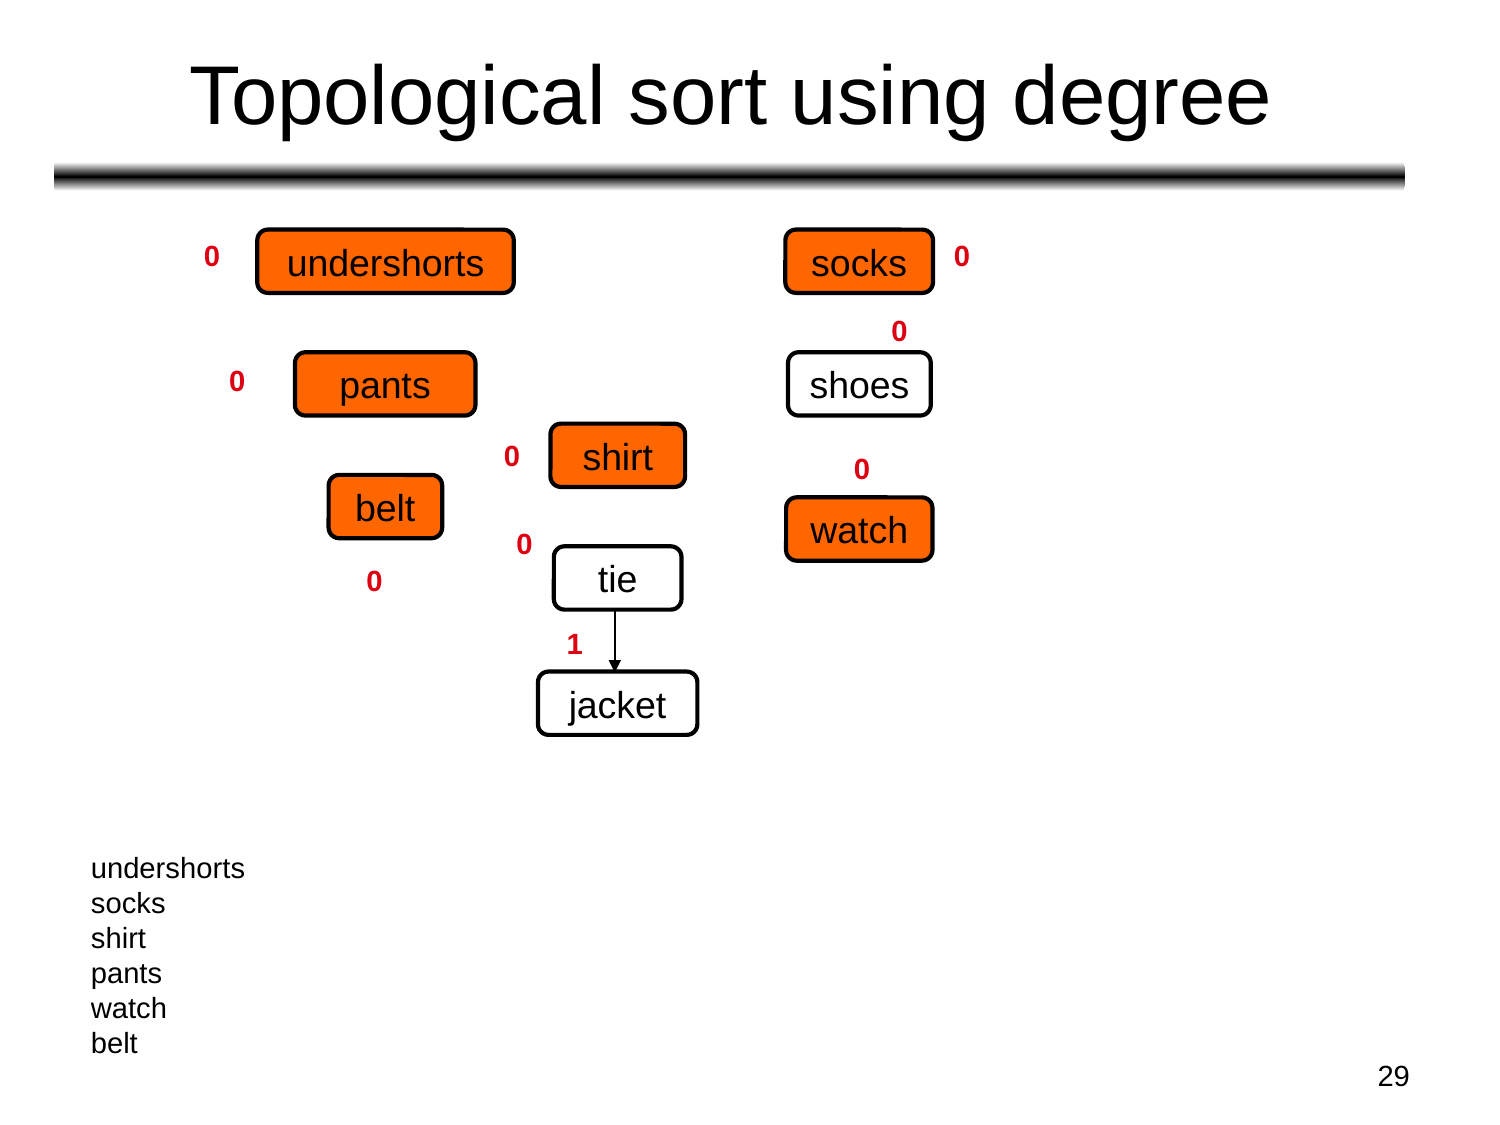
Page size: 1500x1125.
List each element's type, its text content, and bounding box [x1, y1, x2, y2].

text_box shirt [550, 423, 686, 487]
text_box pants [294, 352, 476, 416]
text_box watch [786, 497, 933, 561]
text_box tie [553, 546, 682, 610]
text_box 0 [214, 347, 266, 413]
text_box 0 [189, 222, 241, 288]
text_box undershorts [257, 229, 514, 293]
text_box 0 [489, 422, 541, 488]
text_box jacket [537, 671, 698, 735]
text_box 0 [839, 435, 891, 500]
text_box undershorts socks shirt pants watch belt [75, 834, 333, 1075]
text_box 0 [876, 297, 928, 363]
text_box belt [328, 474, 443, 539]
text_box shoes [787, 352, 931, 416]
title Topological sort using degree [55, 16, 1406, 166]
text_box 1 [551, 610, 603, 675]
text_box 0 [351, 547, 403, 613]
text_box socks [785, 229, 934, 293]
slide_number ‹#› [1074, 1049, 1425, 1103]
text_box 0 [939, 222, 991, 288]
text_box 0 [501, 510, 553, 575]
